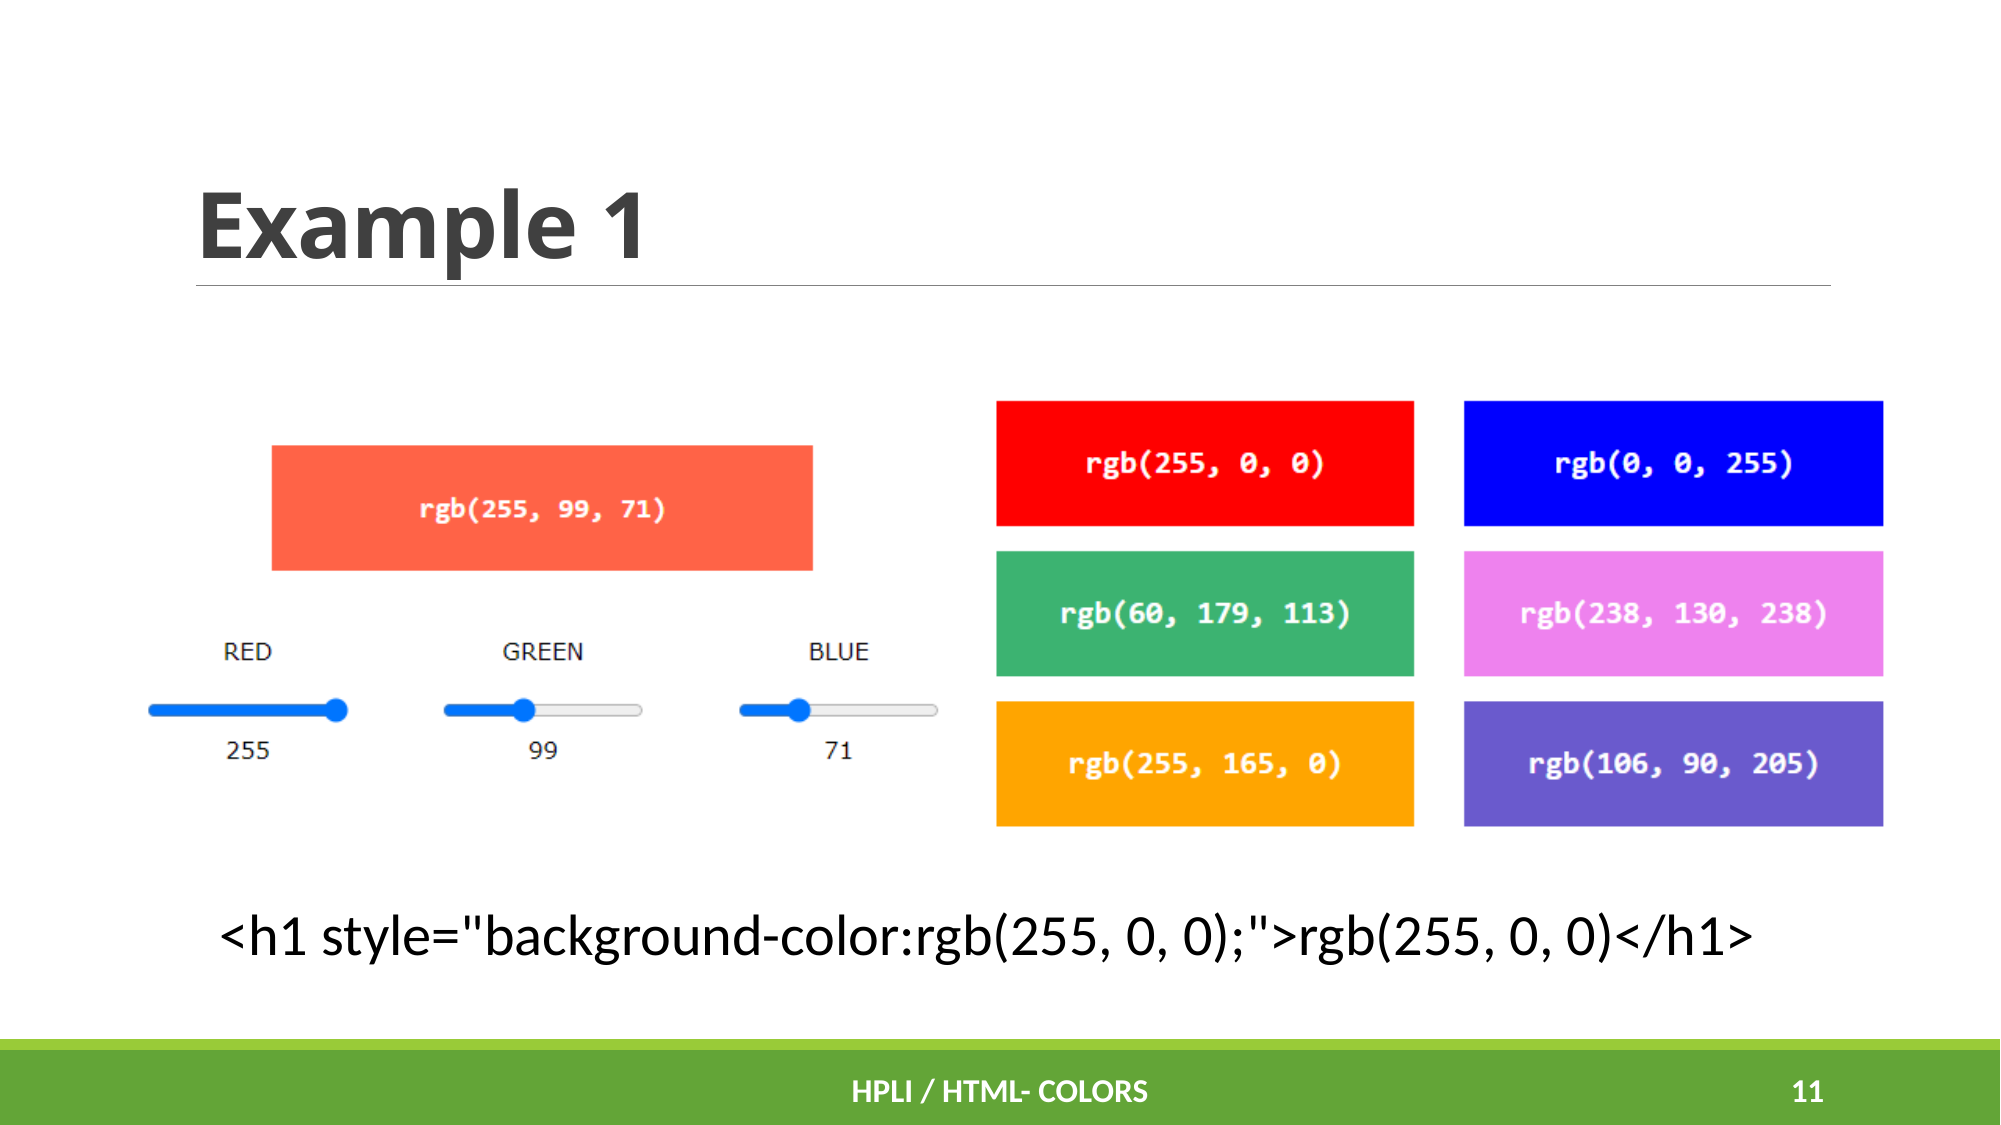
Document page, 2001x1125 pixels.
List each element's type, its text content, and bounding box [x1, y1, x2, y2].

slide_number 10 [1624, 1059, 1840, 1120]
picture [977, 394, 1894, 834]
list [96, 397, 975, 778]
text_box <h1 style="background-color:rgb(255, 0, 0);">rgb(255, 0, 0)</h1> [204, 890, 1793, 975]
title Example 1 [180, 47, 1830, 285]
footer HPLI / HTML- Colors [604, 1059, 1396, 1120]
